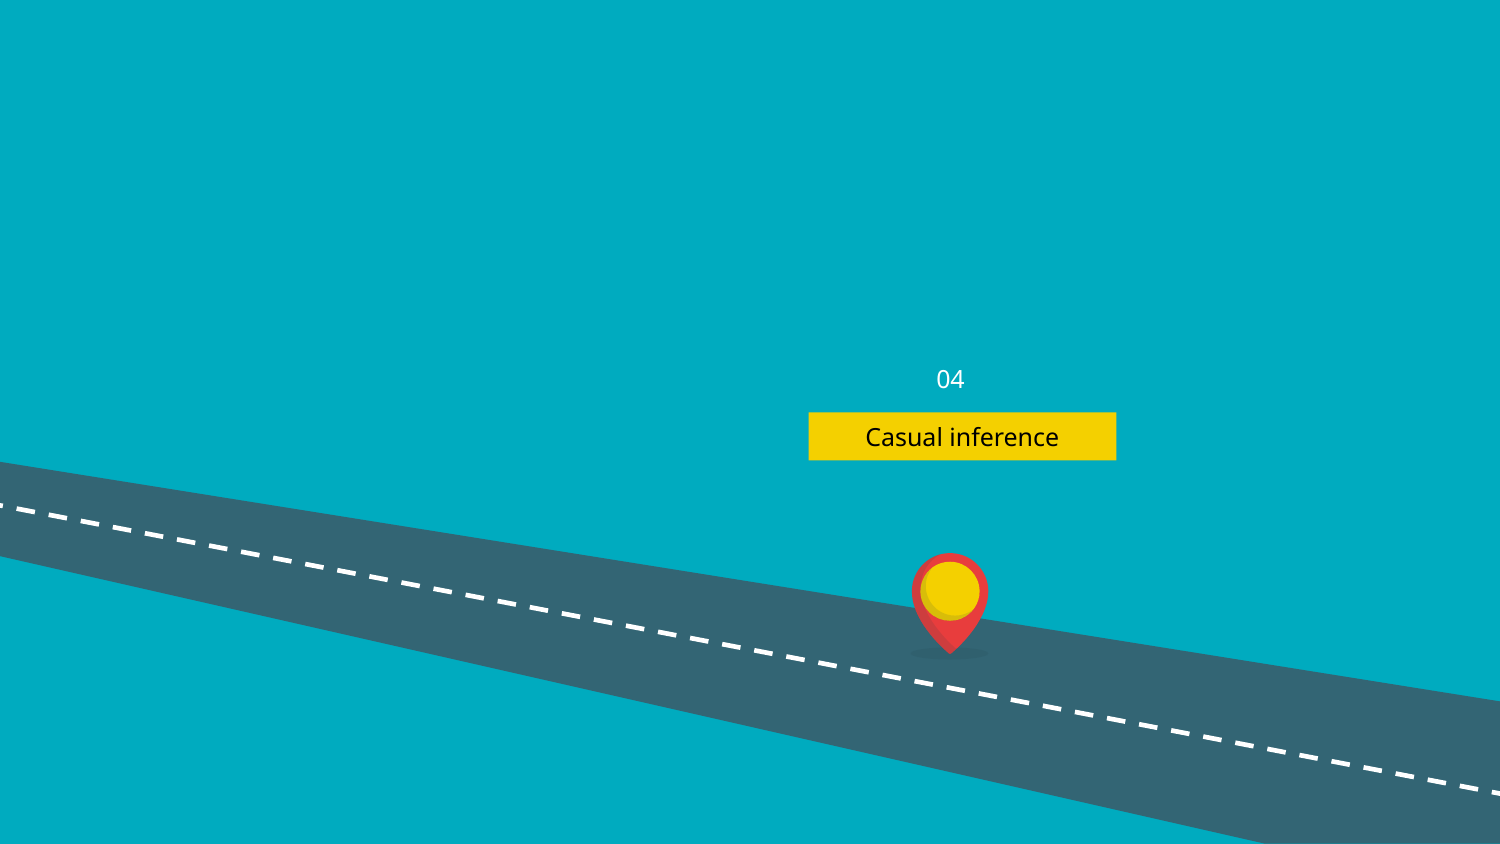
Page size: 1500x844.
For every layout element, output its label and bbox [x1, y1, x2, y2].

text_box [808, 351, 1117, 461]
text_box [910, 552, 989, 660]
text_box [0, 460, 1500, 844]
